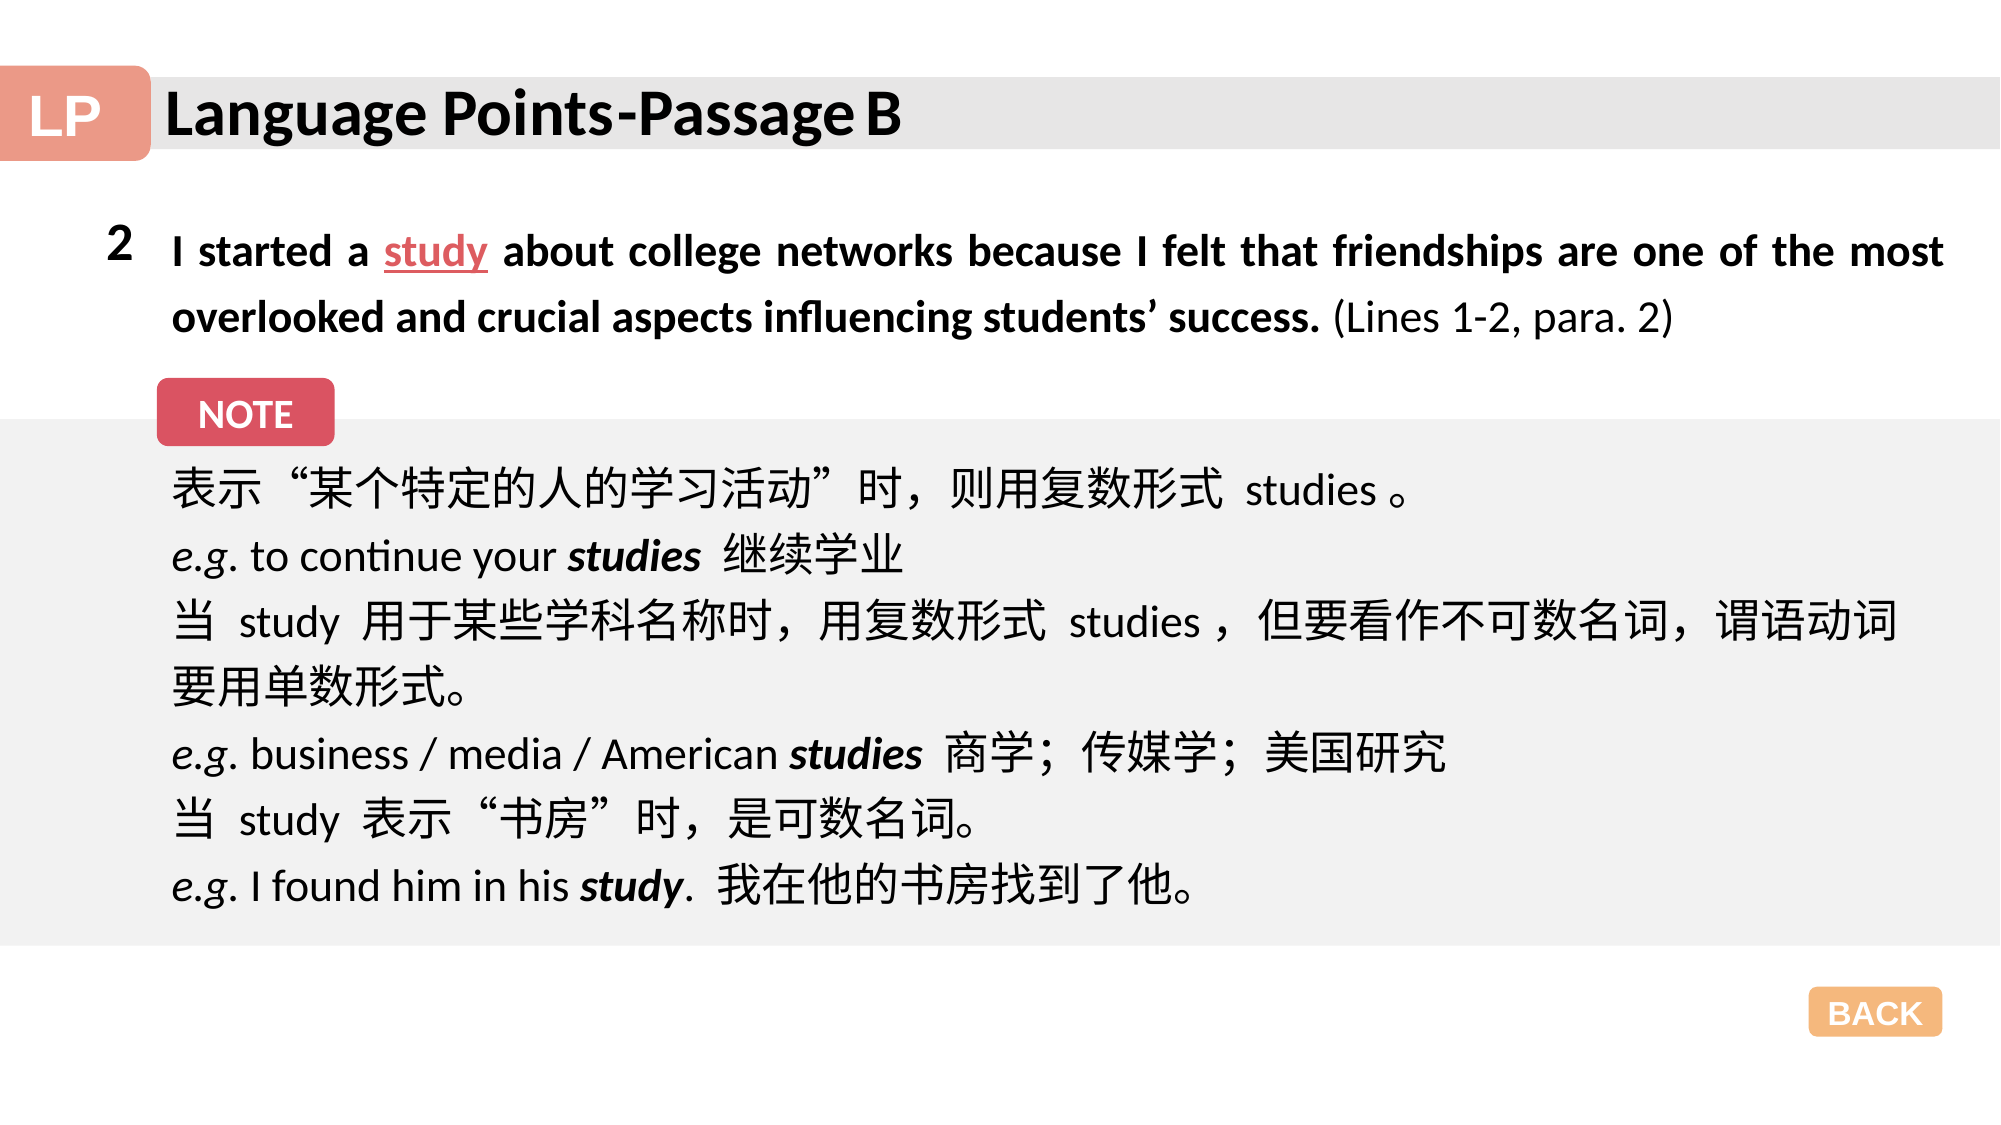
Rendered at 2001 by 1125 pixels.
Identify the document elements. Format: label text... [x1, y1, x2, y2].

text_box [0, 418, 2000, 947]
text_box NOTE [155, 376, 336, 448]
text_box -Passage B [603, 61, 975, 157]
text_box BACK [1807, 985, 1944, 1038]
text_box I started a study about college networks because I felt that friendships are one of the most overlooked and crucial aspects influencing students’ success. (Lines 1-2, para. 2) [156, 202, 1961, 350]
text_box 表示“某个特定的人的学习活动”时，则用复数形式 studies。 e.g. to continue your studies 继续学业 当 study 用于某些学科名称时，用复数形式 studies，但要看作不可数名词，谓语动词要用单数形式。 e.g. business / media / American studies 商学；传媒学；美国研究 当 study 表示“书房”时，是可数名词。 e.g. I found him in his study. 我在他的书房找到了他。 [156, 441, 1933, 919]
text_box 2 [91, 199, 186, 279]
